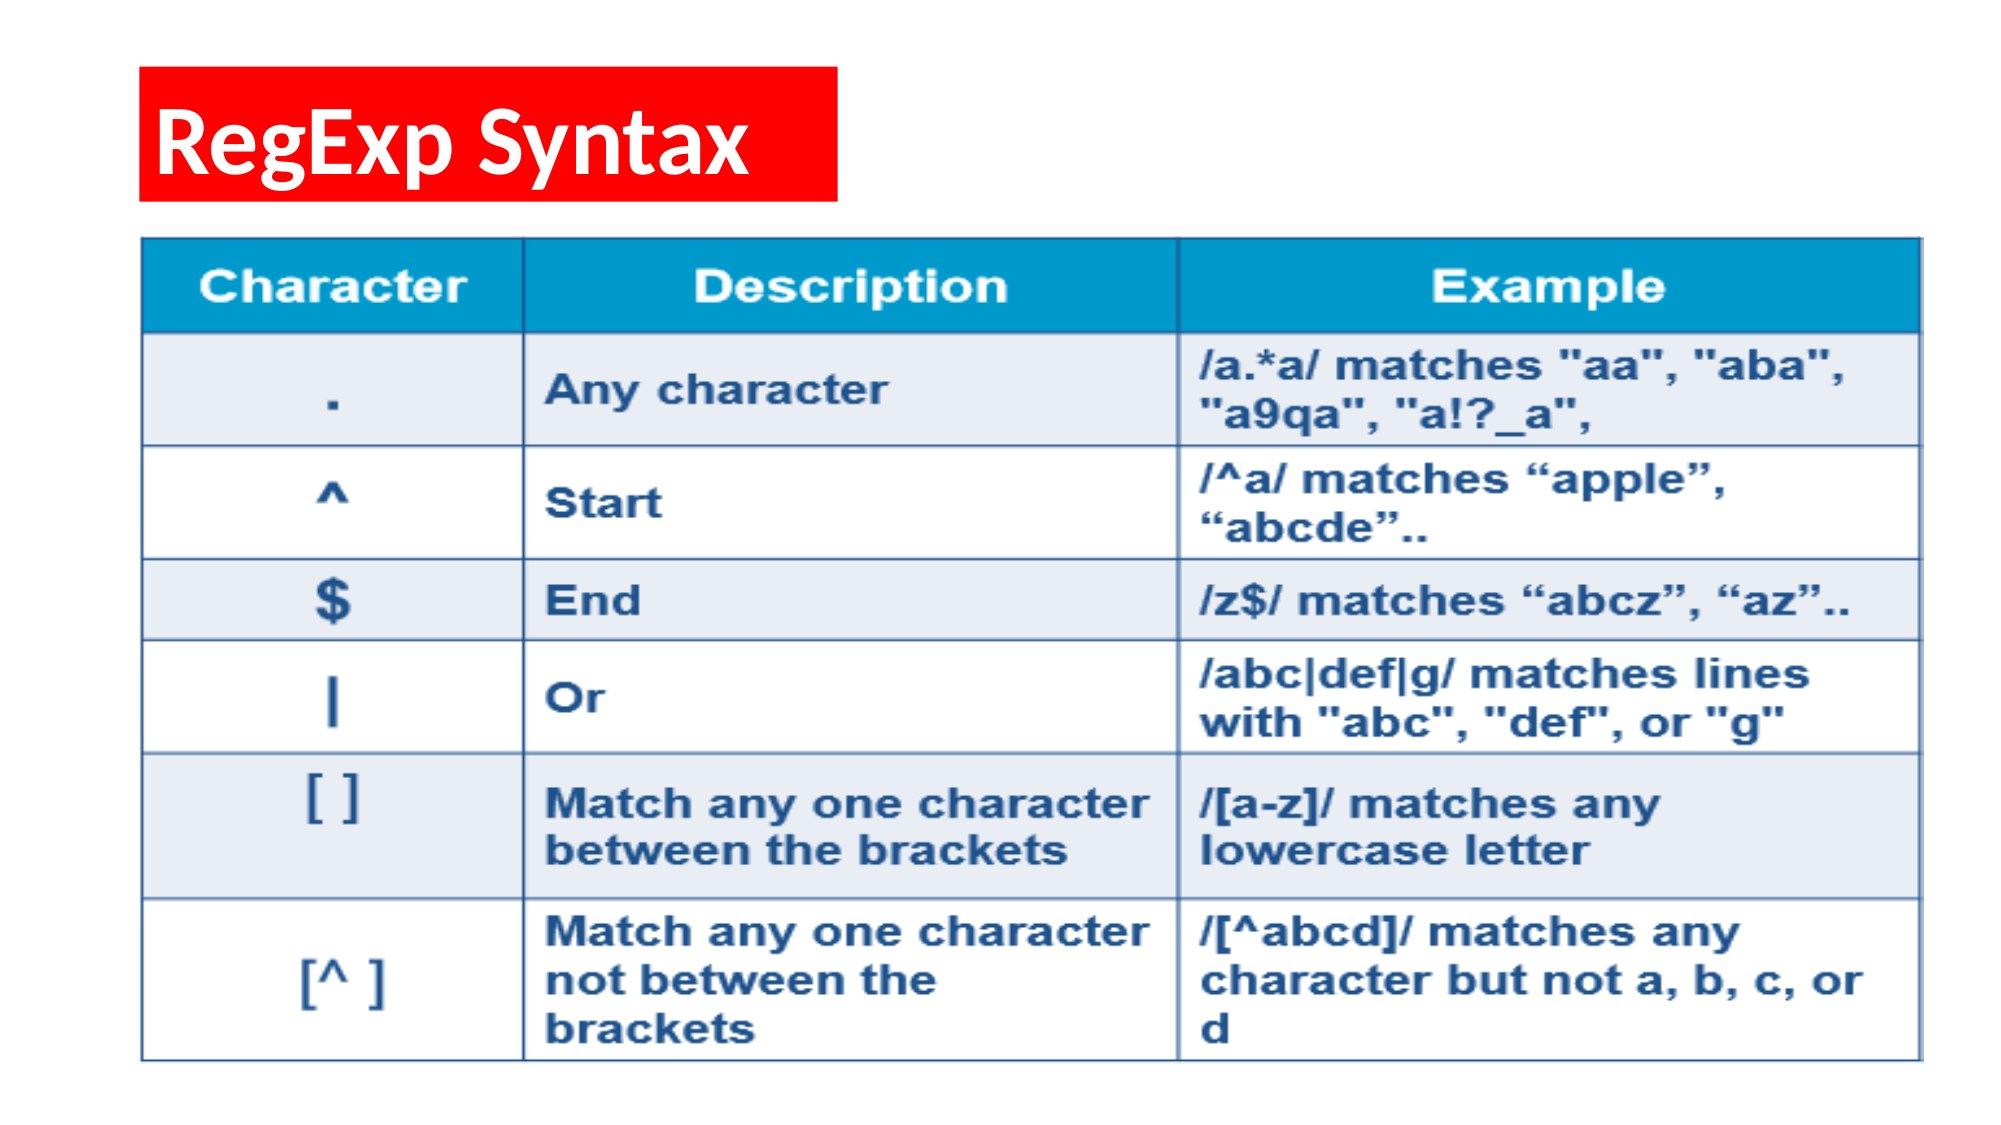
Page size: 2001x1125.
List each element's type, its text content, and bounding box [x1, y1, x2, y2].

text_box [139, 236, 1924, 1064]
text_box RegExp Syntax [139, 66, 838, 202]
